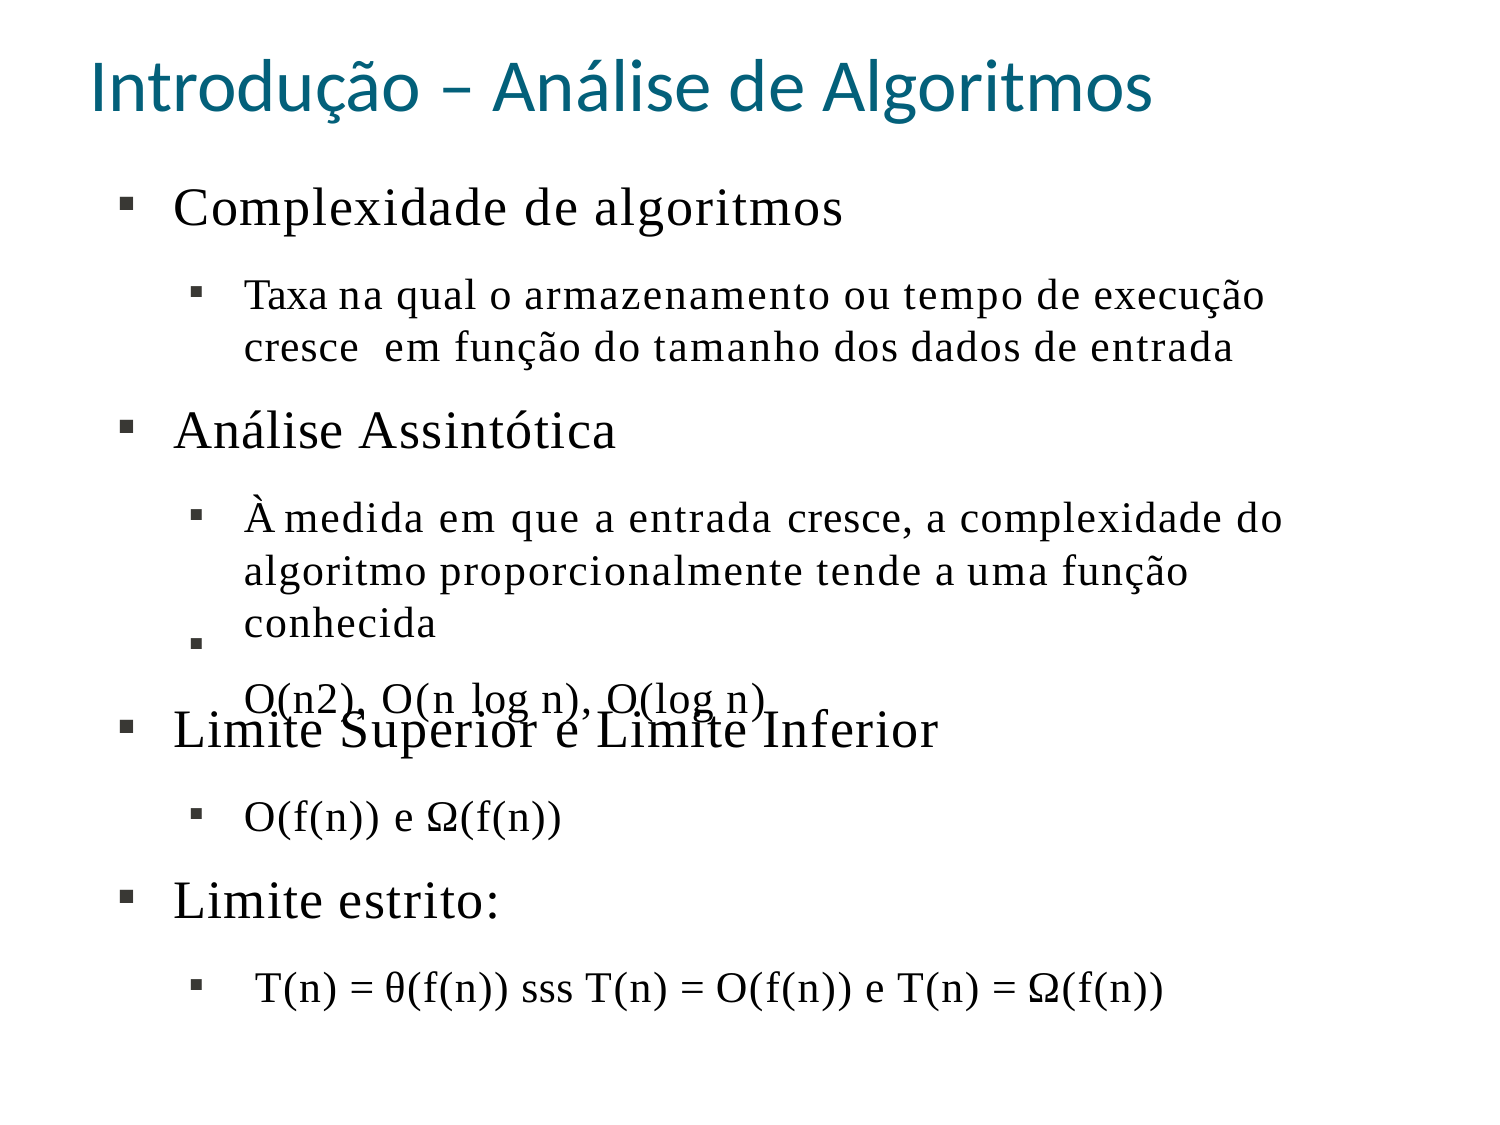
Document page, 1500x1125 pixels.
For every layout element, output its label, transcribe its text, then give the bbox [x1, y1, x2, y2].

text_box Limite estrito: [171, 861, 506, 929]
title Introdução – Análise de Algoritmos [87, 34, 1161, 225]
text_box Análise Assintótica [171, 392, 622, 460]
text_box Limite Superior e Limite Inferior [171, 691, 939, 759]
text_box  [117, 877, 136, 909]
text_box  [188, 275, 204, 302]
text_box  [188, 968, 204, 995]
text_box  [188, 798, 204, 824]
text_box T(n) = θ(f(n)) sss T(n) = O(f(n)) e T(n) = Ω(f(n)) [252, 956, 1168, 1011]
text_box  [117, 184, 136, 216]
text_box O(f(n)) e Ω(f(n)) [241, 785, 566, 841]
text_box  [188, 627, 204, 654]
text_box  [117, 407, 136, 439]
text_box  [117, 706, 136, 738]
text_box Taxa na qual o armazenamento ou tempo de execução cresce em função do tamanho dos dados de entrada [241, 263, 1392, 371]
text_box  [188, 499, 204, 525]
text_box Complexidade de algoritmos [170, 168, 845, 236]
text_box À medida em que a entrada cresce, a complexidade do algoritmo proporcionalmente tende a uma função conhecida O(n2), O(n log n), O(log n) [241, 486, 1395, 723]
